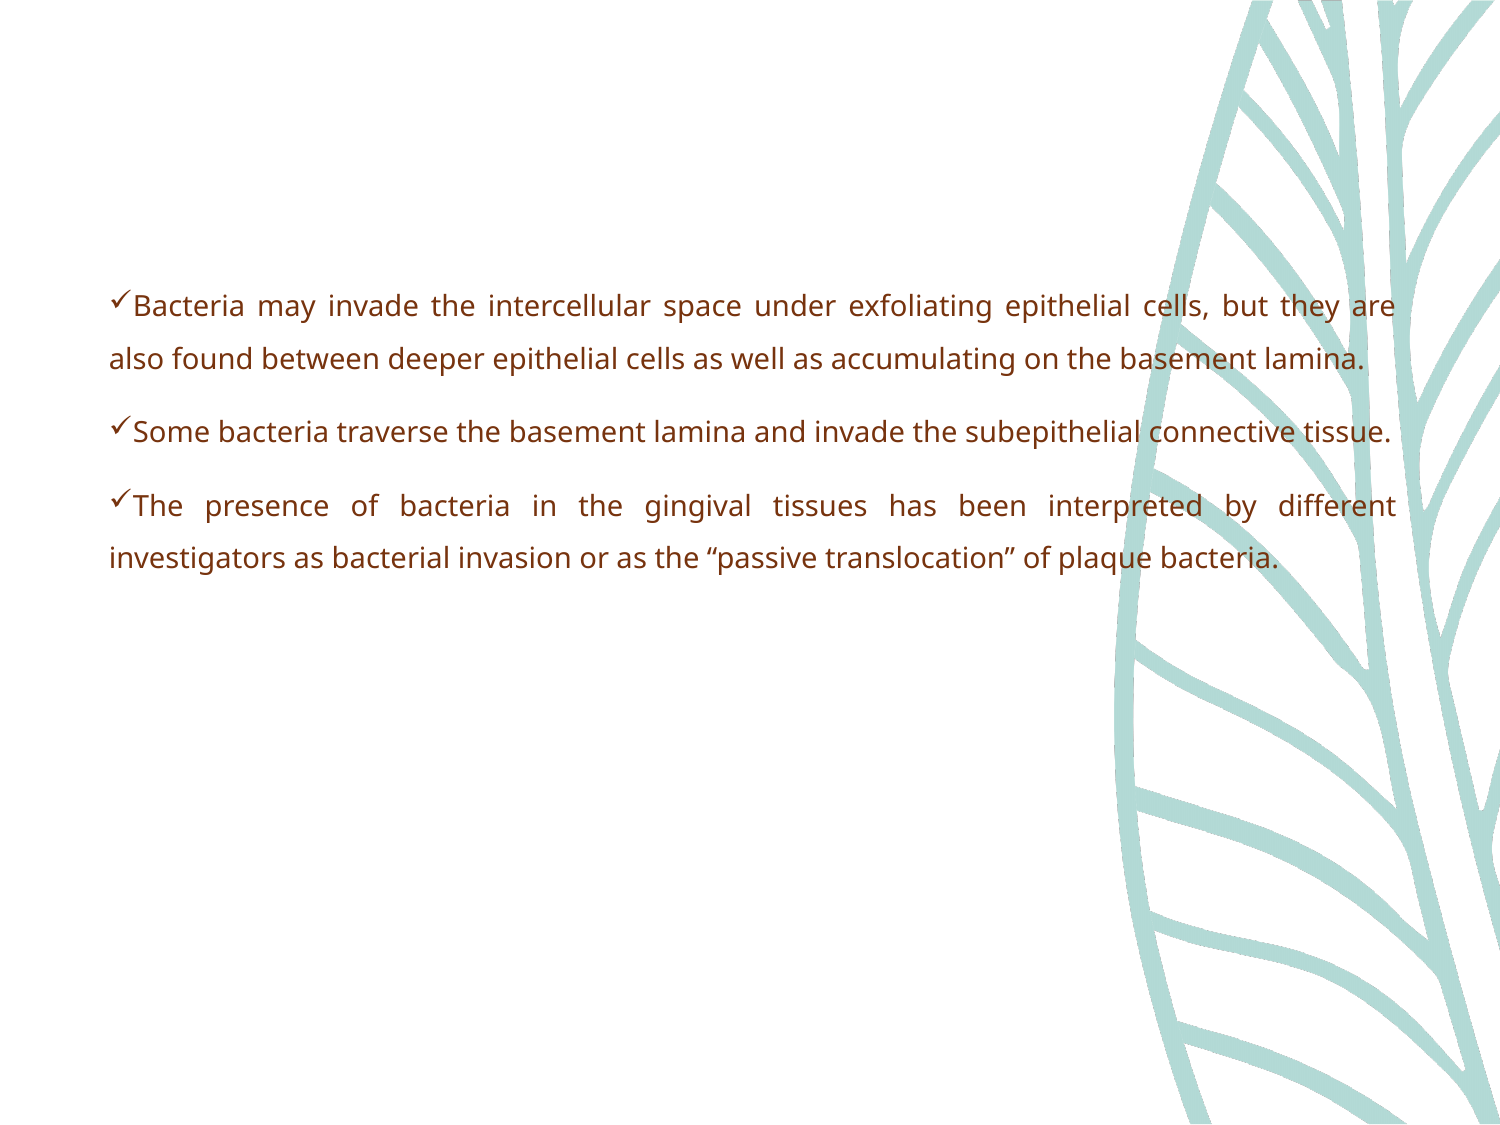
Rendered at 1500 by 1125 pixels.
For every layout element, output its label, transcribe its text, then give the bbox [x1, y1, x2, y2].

picture [1114, 0, 1500, 1125]
list Bacteria may invade the intercellular space under exfoliating epithelial cells, but they are also found between deeper epithelial cells as well as accumulating on the basement lamina. Some bacteria traverse the basement lamina and invade the subepithelial connective tissue. The presence of bacteria in the gingival tissues has been interpreted by different investigators as bacterial invasion or as the “passive translocation” of plaque bacteria. [93, 262, 1413, 988]
